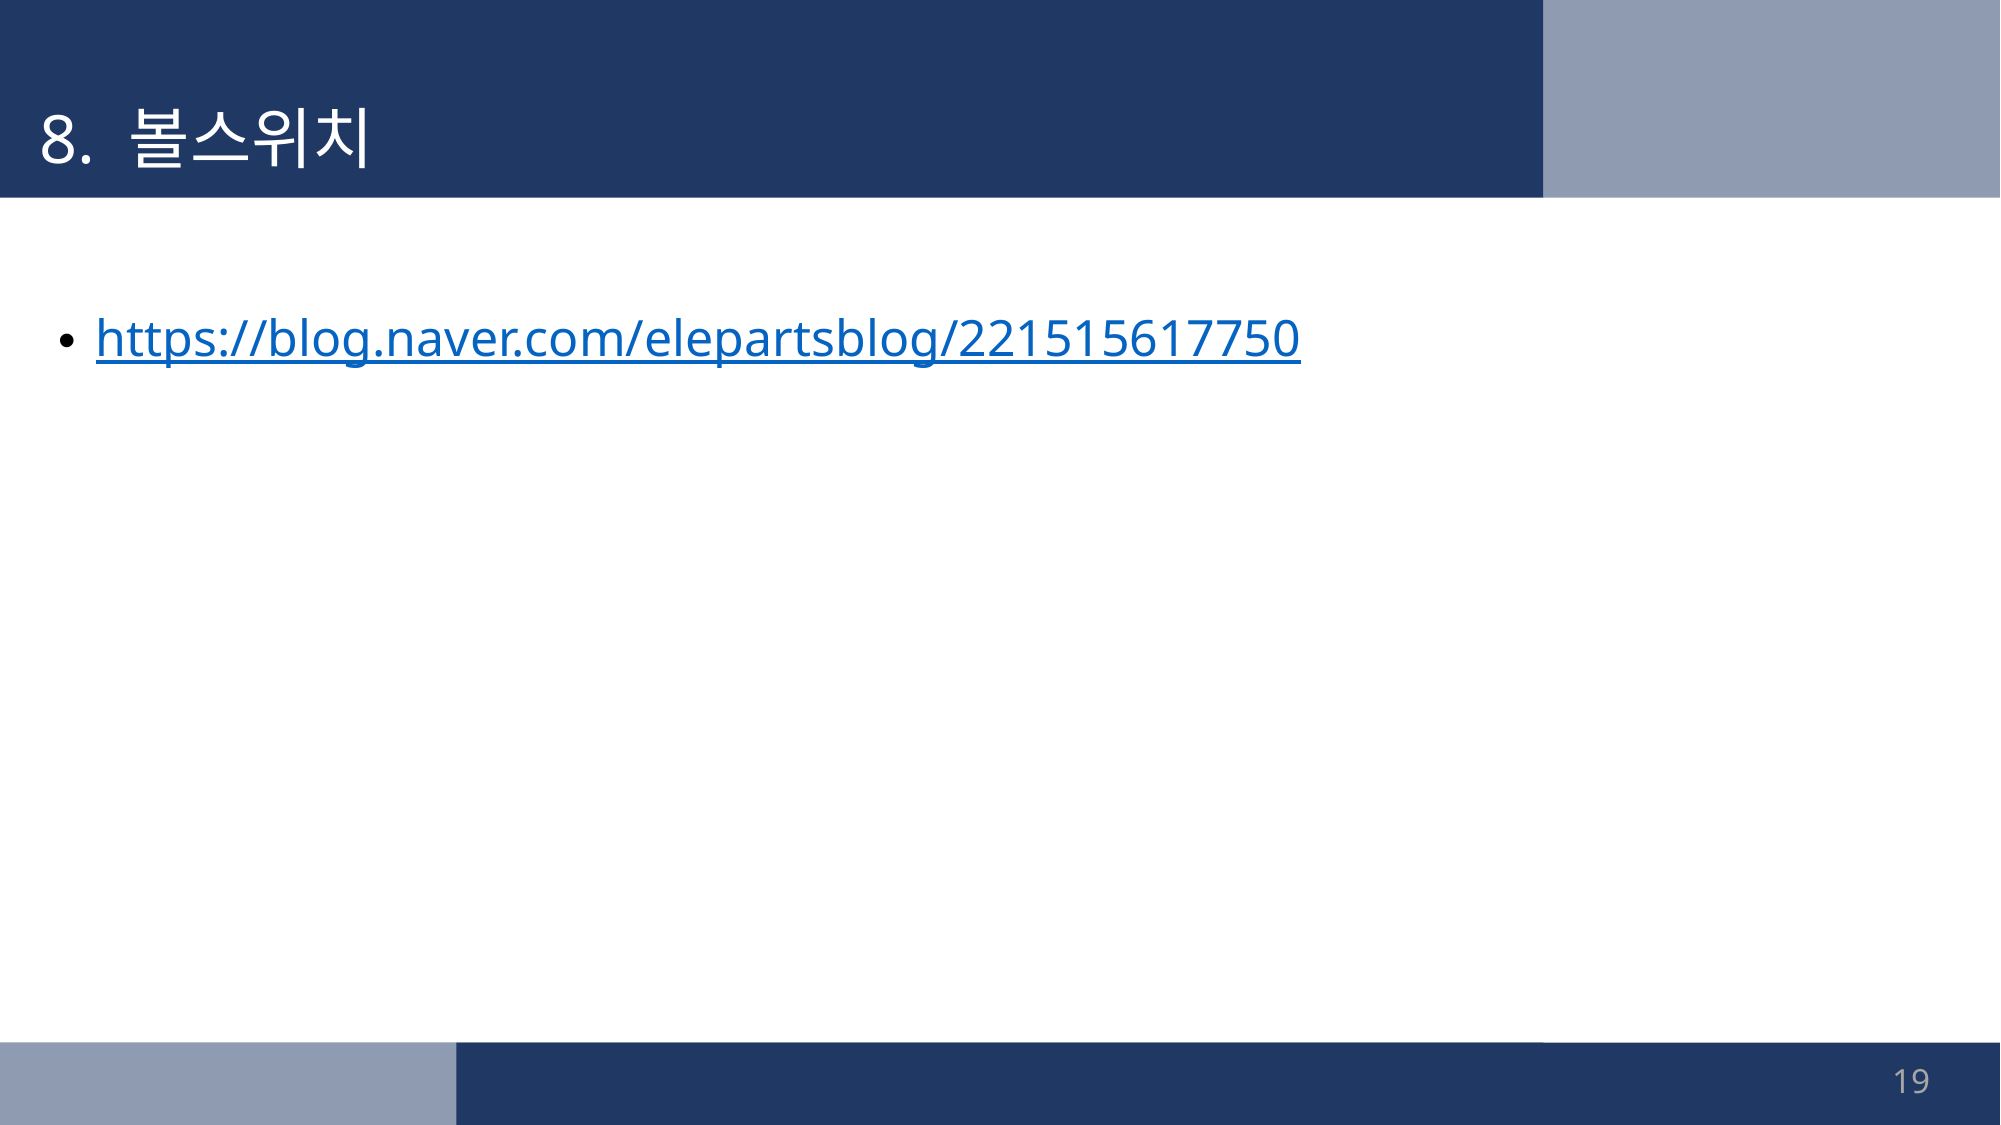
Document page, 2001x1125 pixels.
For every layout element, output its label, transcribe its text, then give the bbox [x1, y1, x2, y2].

slide_number 19 [1494, 1052, 1945, 1113]
list https://blog.naver.com/elepartsblog/221515617750 [43, 284, 1934, 976]
title 8. 볼스위치 [24, 85, 1544, 198]
